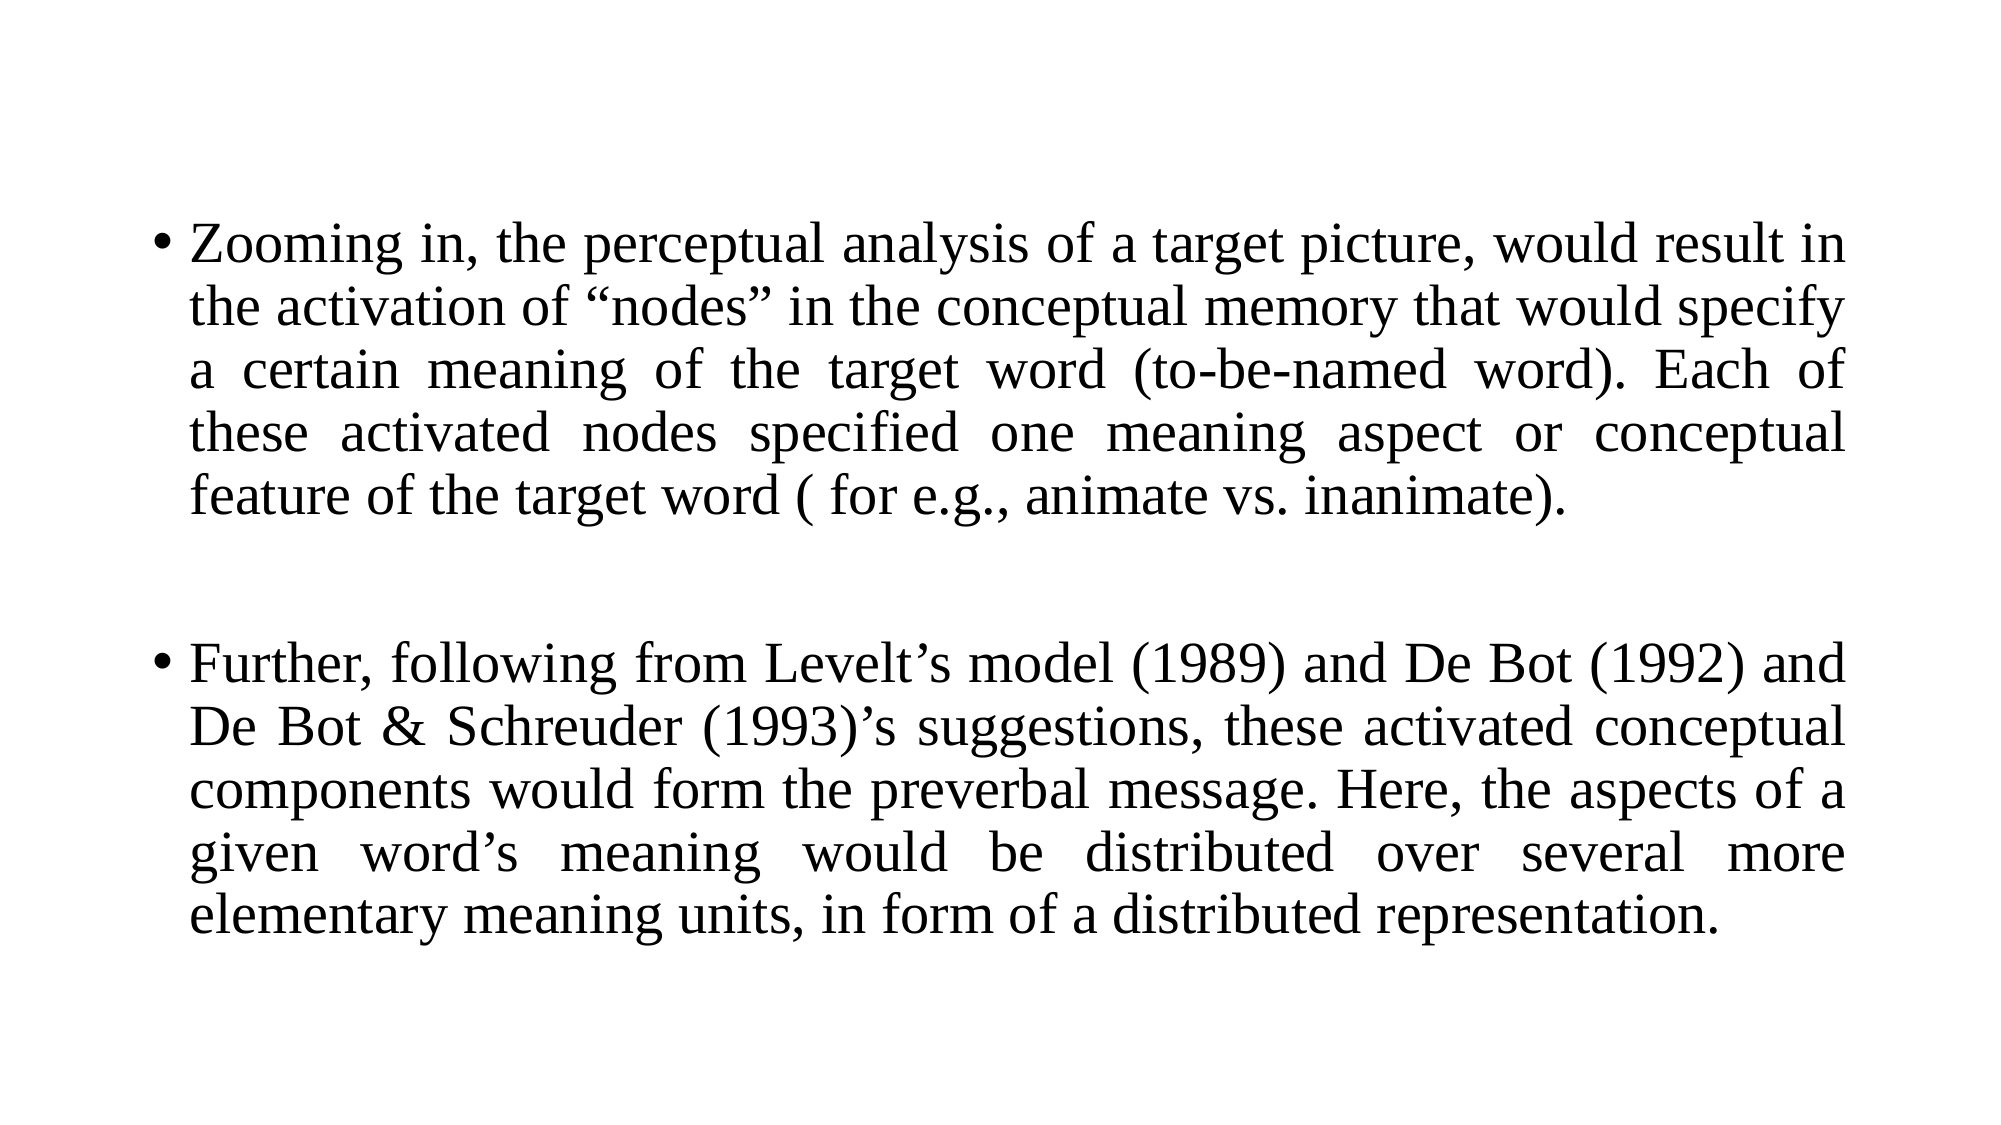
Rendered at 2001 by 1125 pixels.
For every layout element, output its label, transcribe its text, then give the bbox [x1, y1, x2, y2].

list Zooming in, the perceptual analysis of a target picture, would result in the activation of “nodes” in the conceptual memory that would specify a certain meaning of the target word (to-be-named word). Each of these activated nodes specified one meaning aspect or conceptual feature of the target word ( for e.g., animate vs. inanimate). Further, following from Levelt’s model (1989) and De Bot (1992) and De Bot & Schreuder (1993)’s suggestions, these activated conceptual components would form the preverbal message. Here, the aspects of a given word’s meaning would be distributed over several more elementary meaning units, in form of a distributed representation. [137, 114, 1863, 1014]
